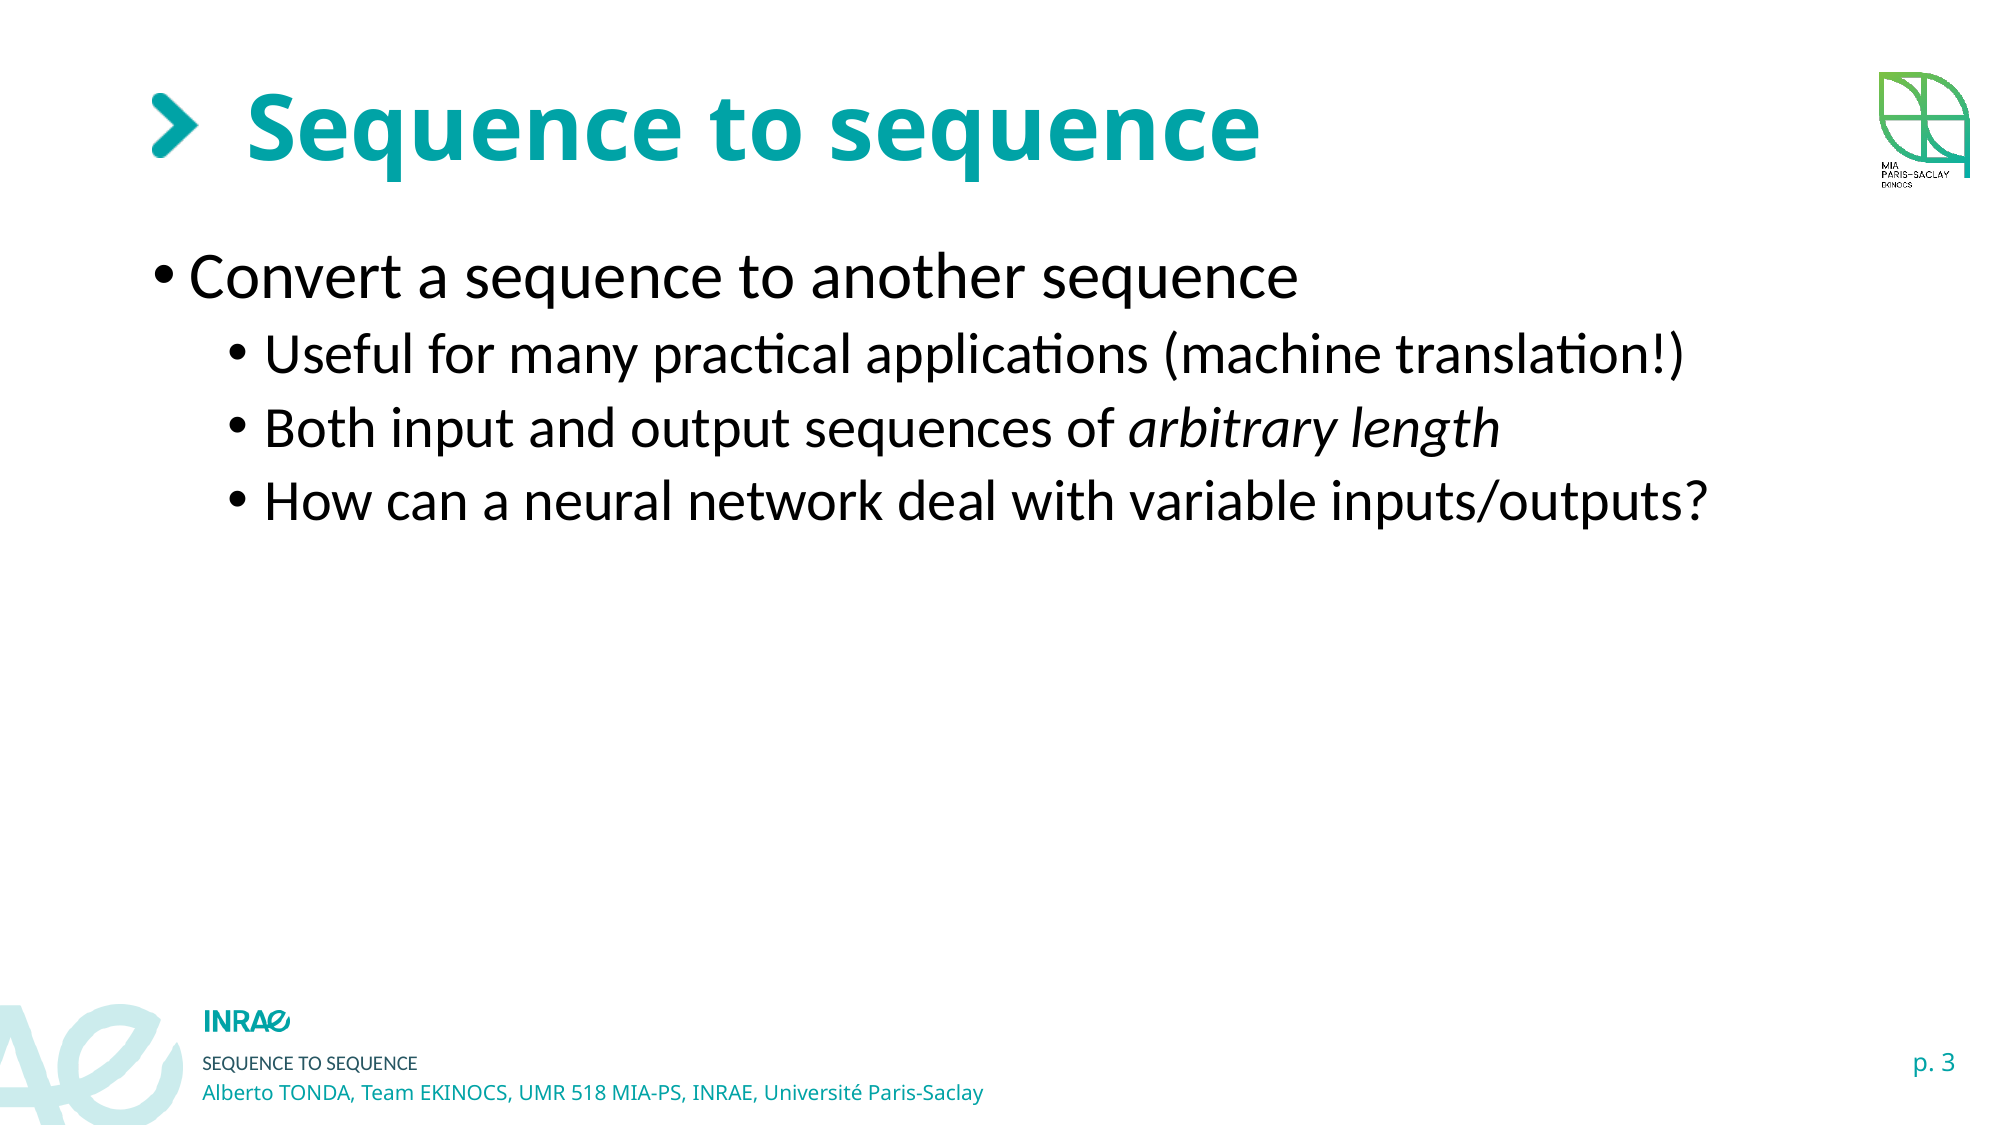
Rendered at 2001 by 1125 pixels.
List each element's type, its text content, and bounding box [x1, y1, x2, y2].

picture [0, 996, 329, 1125]
title Sequence to sequence [137, 59, 1863, 203]
list Convert a sequence to another sequence Useful for many practical applications (machine translation!) Both input and output sequences of arbitrary length How can a neural network deal with variable inputs/outputs? [137, 233, 1863, 1001]
picture [1862, 54, 1986, 205]
picture [152, 93, 200, 158]
